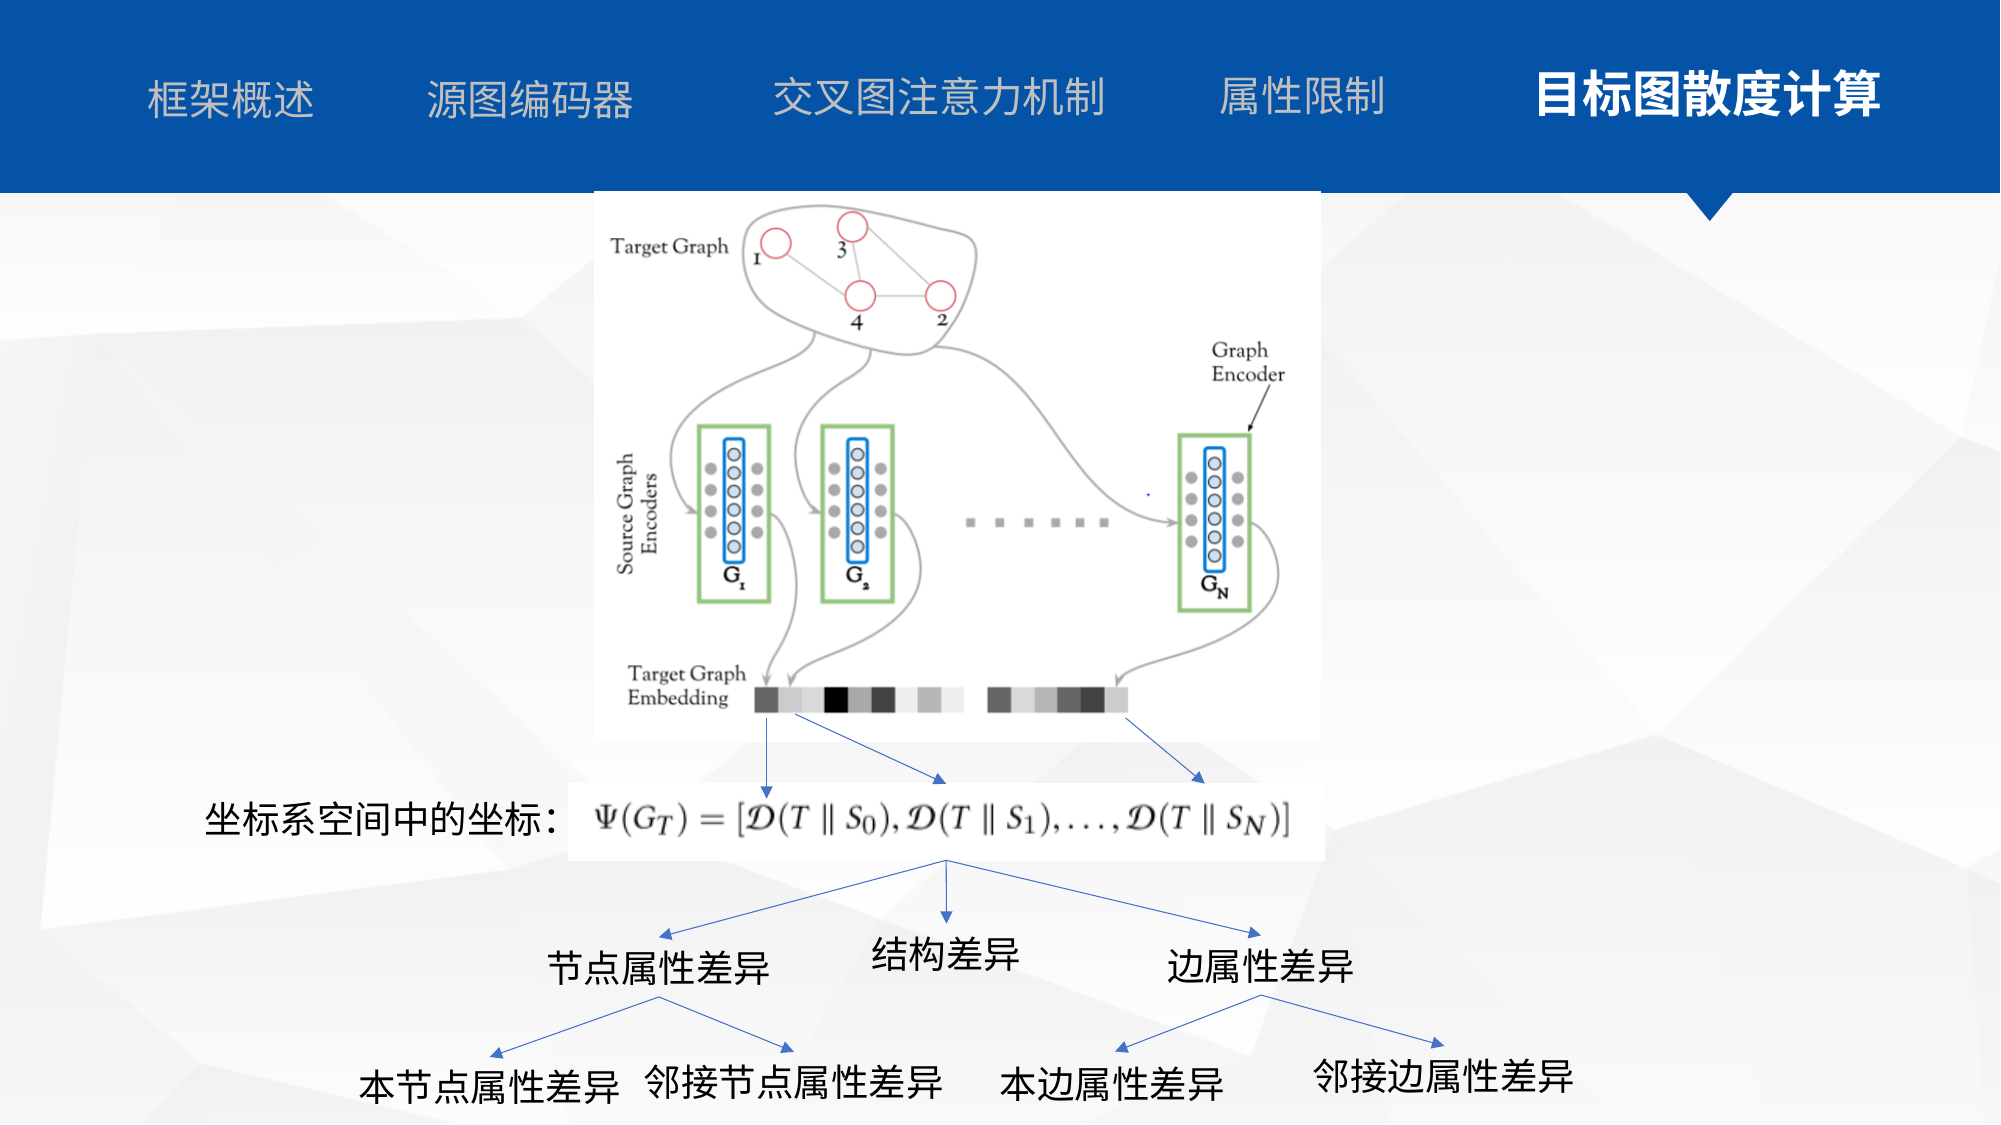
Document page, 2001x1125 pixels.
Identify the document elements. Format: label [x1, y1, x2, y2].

text_box [489, 997, 659, 1057]
text_box [658, 997, 794, 1052]
text_box [658, 860, 947, 938]
text_box [795, 714, 947, 784]
text_box [946, 860, 1262, 936]
text_box [1115, 995, 1262, 1052]
text_box [1261, 995, 1445, 1046]
text_box [1125, 717, 1205, 784]
picture [0, 0, 2000, 1123]
